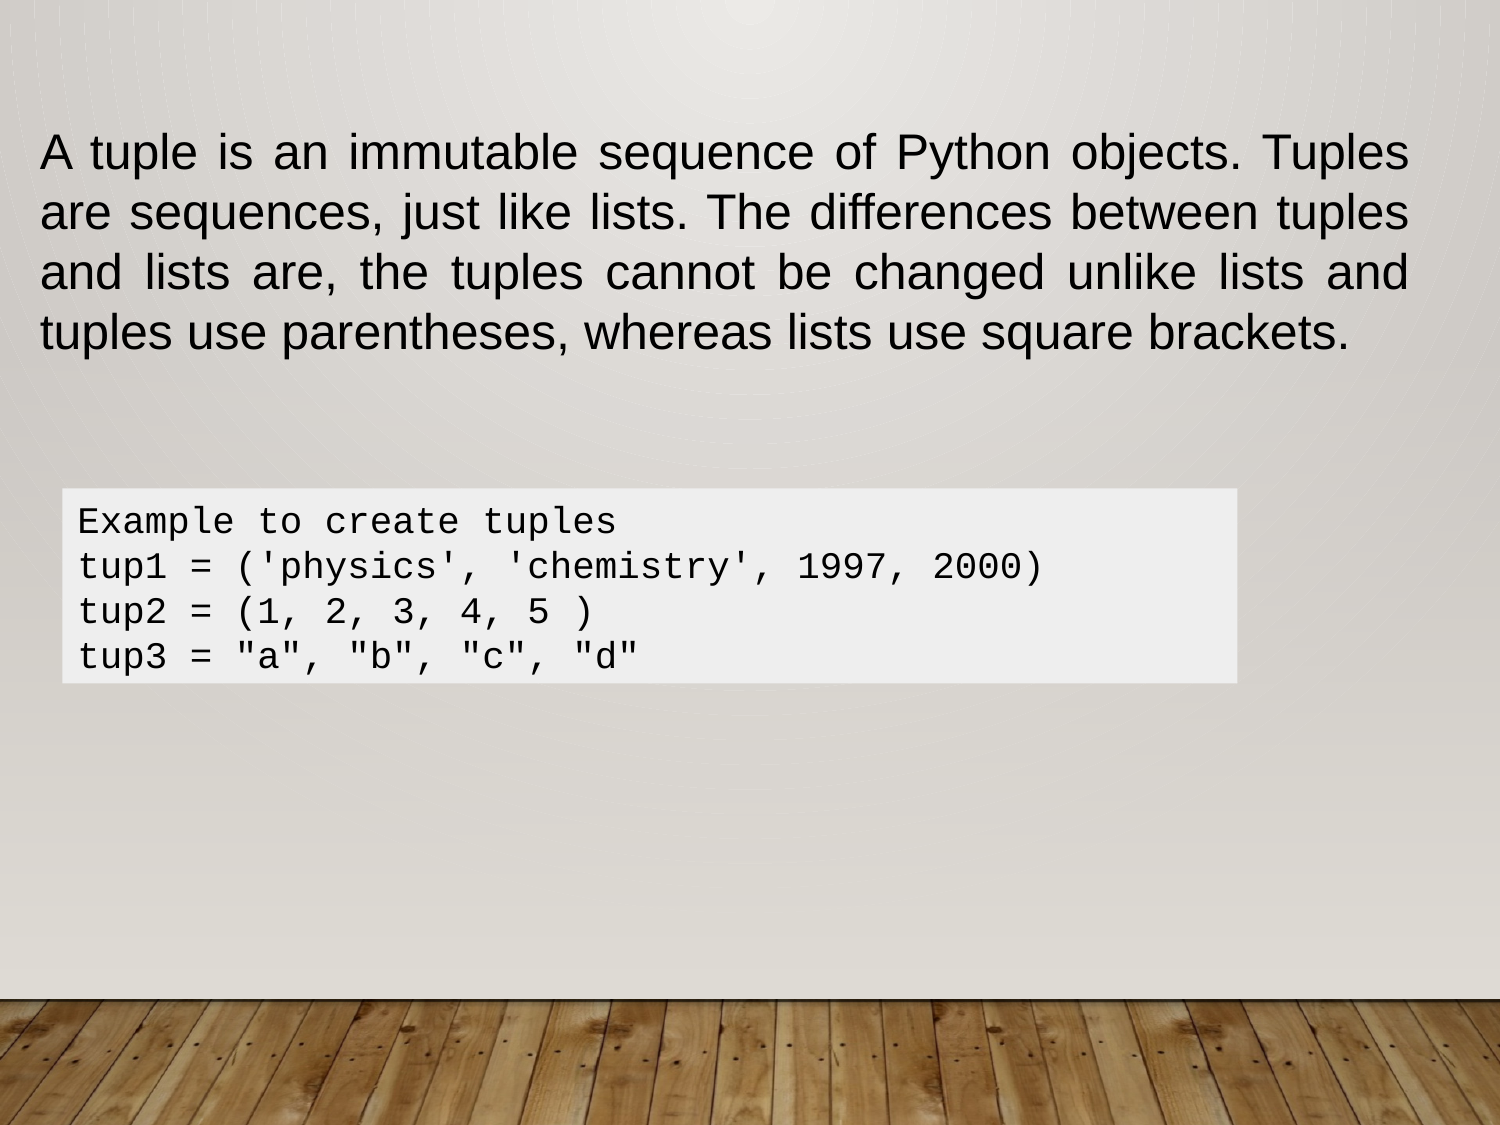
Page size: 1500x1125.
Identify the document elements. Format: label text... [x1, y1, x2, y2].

picture [0, 999, 1500, 1125]
text_box Example to create tuples tup1 = ('physics', 'chemistry', 1997, 2000) tup2 = (1, 2, 3, 4, 5 ) tup3 = "a", "b", "c", "d" [62, 488, 1238, 684]
text_box A tuple is an immutable sequence of Python objects. Tuples are sequences, just like lists. The differences between tuples and lists are, the tuples cannot be changed unlike lists and tuples use parentheses, whereas lists use square brackets. [24, 112, 1425, 368]
